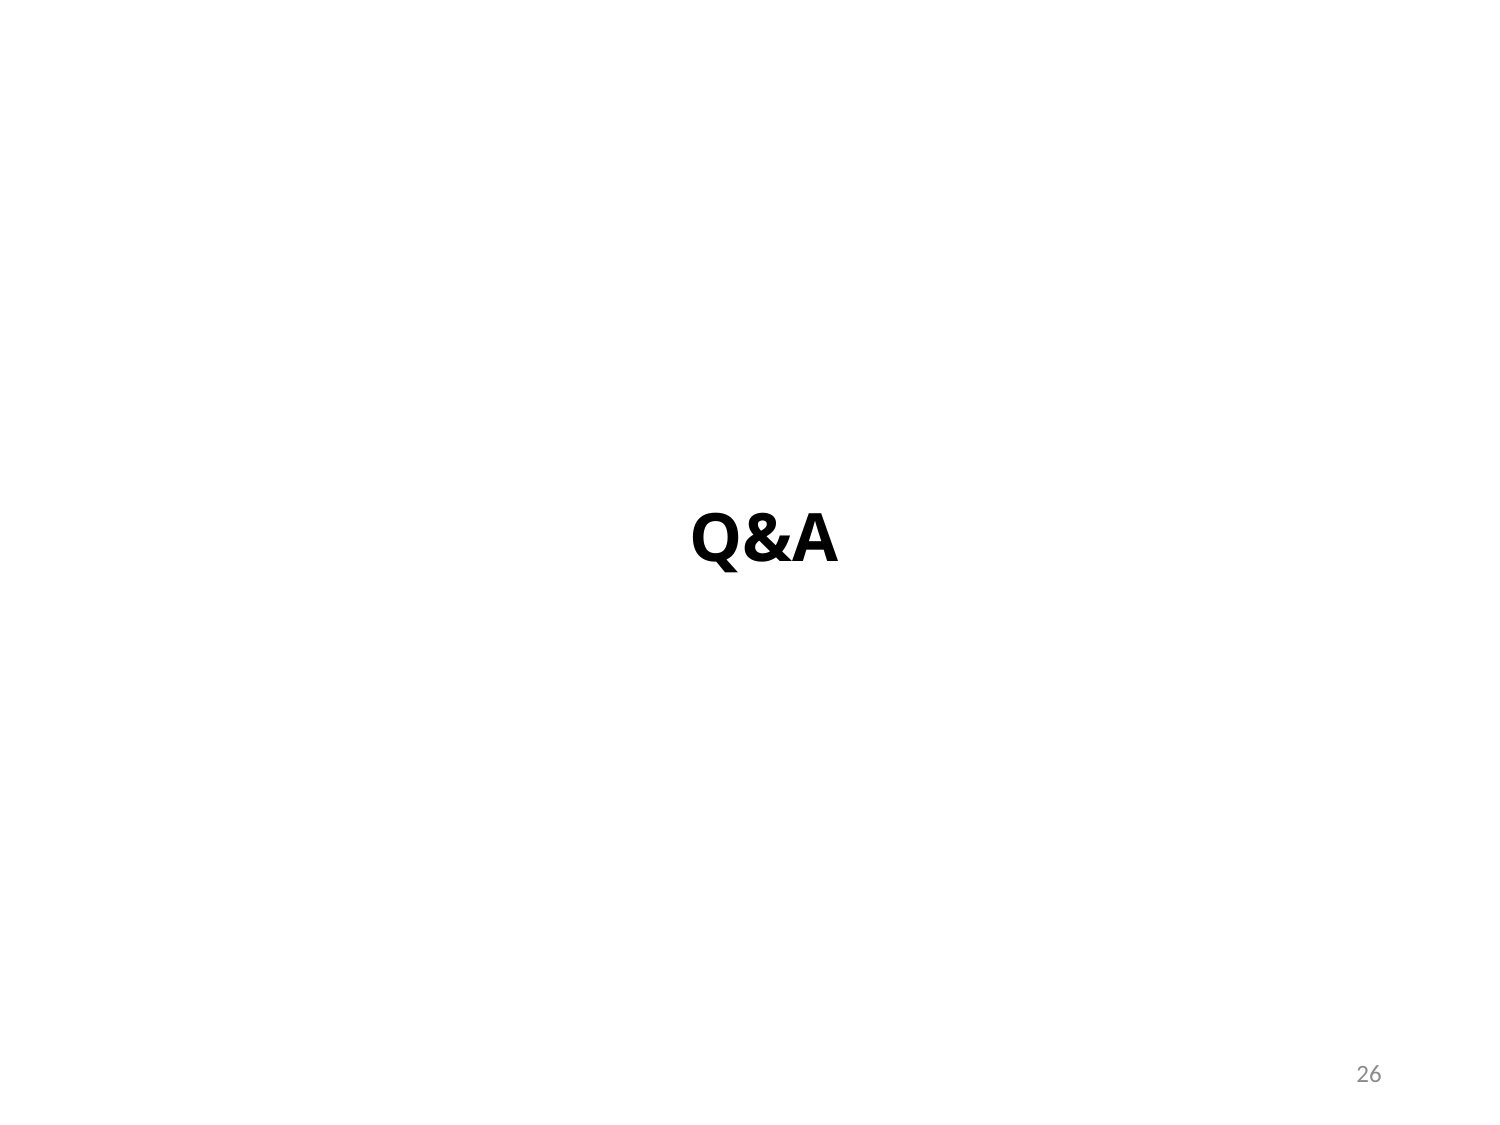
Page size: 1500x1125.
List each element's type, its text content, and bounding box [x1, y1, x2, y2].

text_box Q&A [630, 487, 887, 583]
slide_number 26 [1059, 1042, 1397, 1103]
